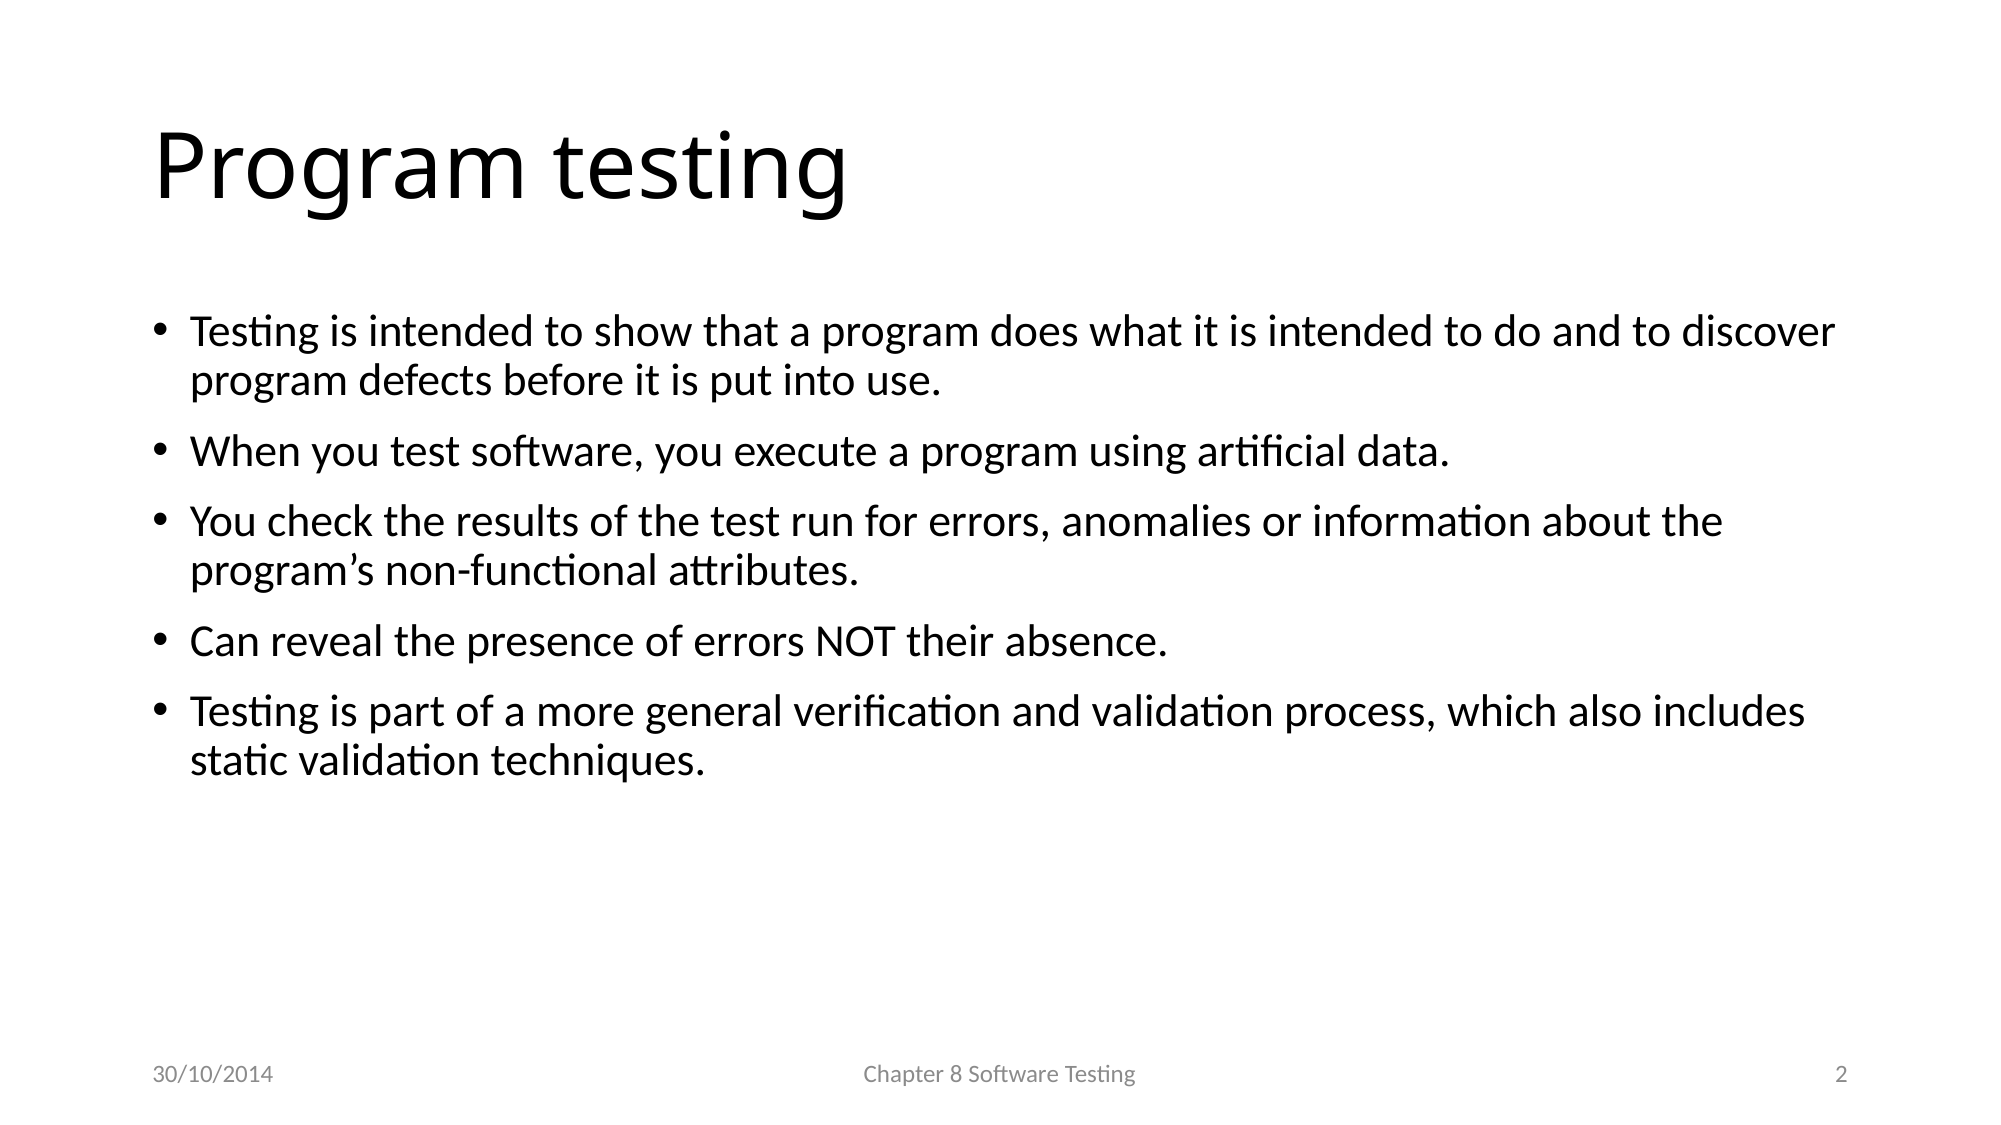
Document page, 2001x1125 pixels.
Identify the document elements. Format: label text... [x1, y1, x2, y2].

text_box Chapter 8 Software Testing [662, 1042, 1338, 1103]
text_box Program testing [137, 59, 1863, 278]
text_box 30/10/2014 [137, 1042, 588, 1103]
text_box <number> [1412, 1042, 1863, 1103]
text_box Testing is intended to show that a program does what it is intended to do and to discover program defects before it is put into use. When you test software, you execute a program using artificial data. You check the results of the test run for errors, anomalies or information about the program’s non-functional attributes. Can reveal the presence of errors NOT their absence. Testing is part of a more general verification and validation process, which also includes static validation techniques. [137, 299, 1863, 1014]
